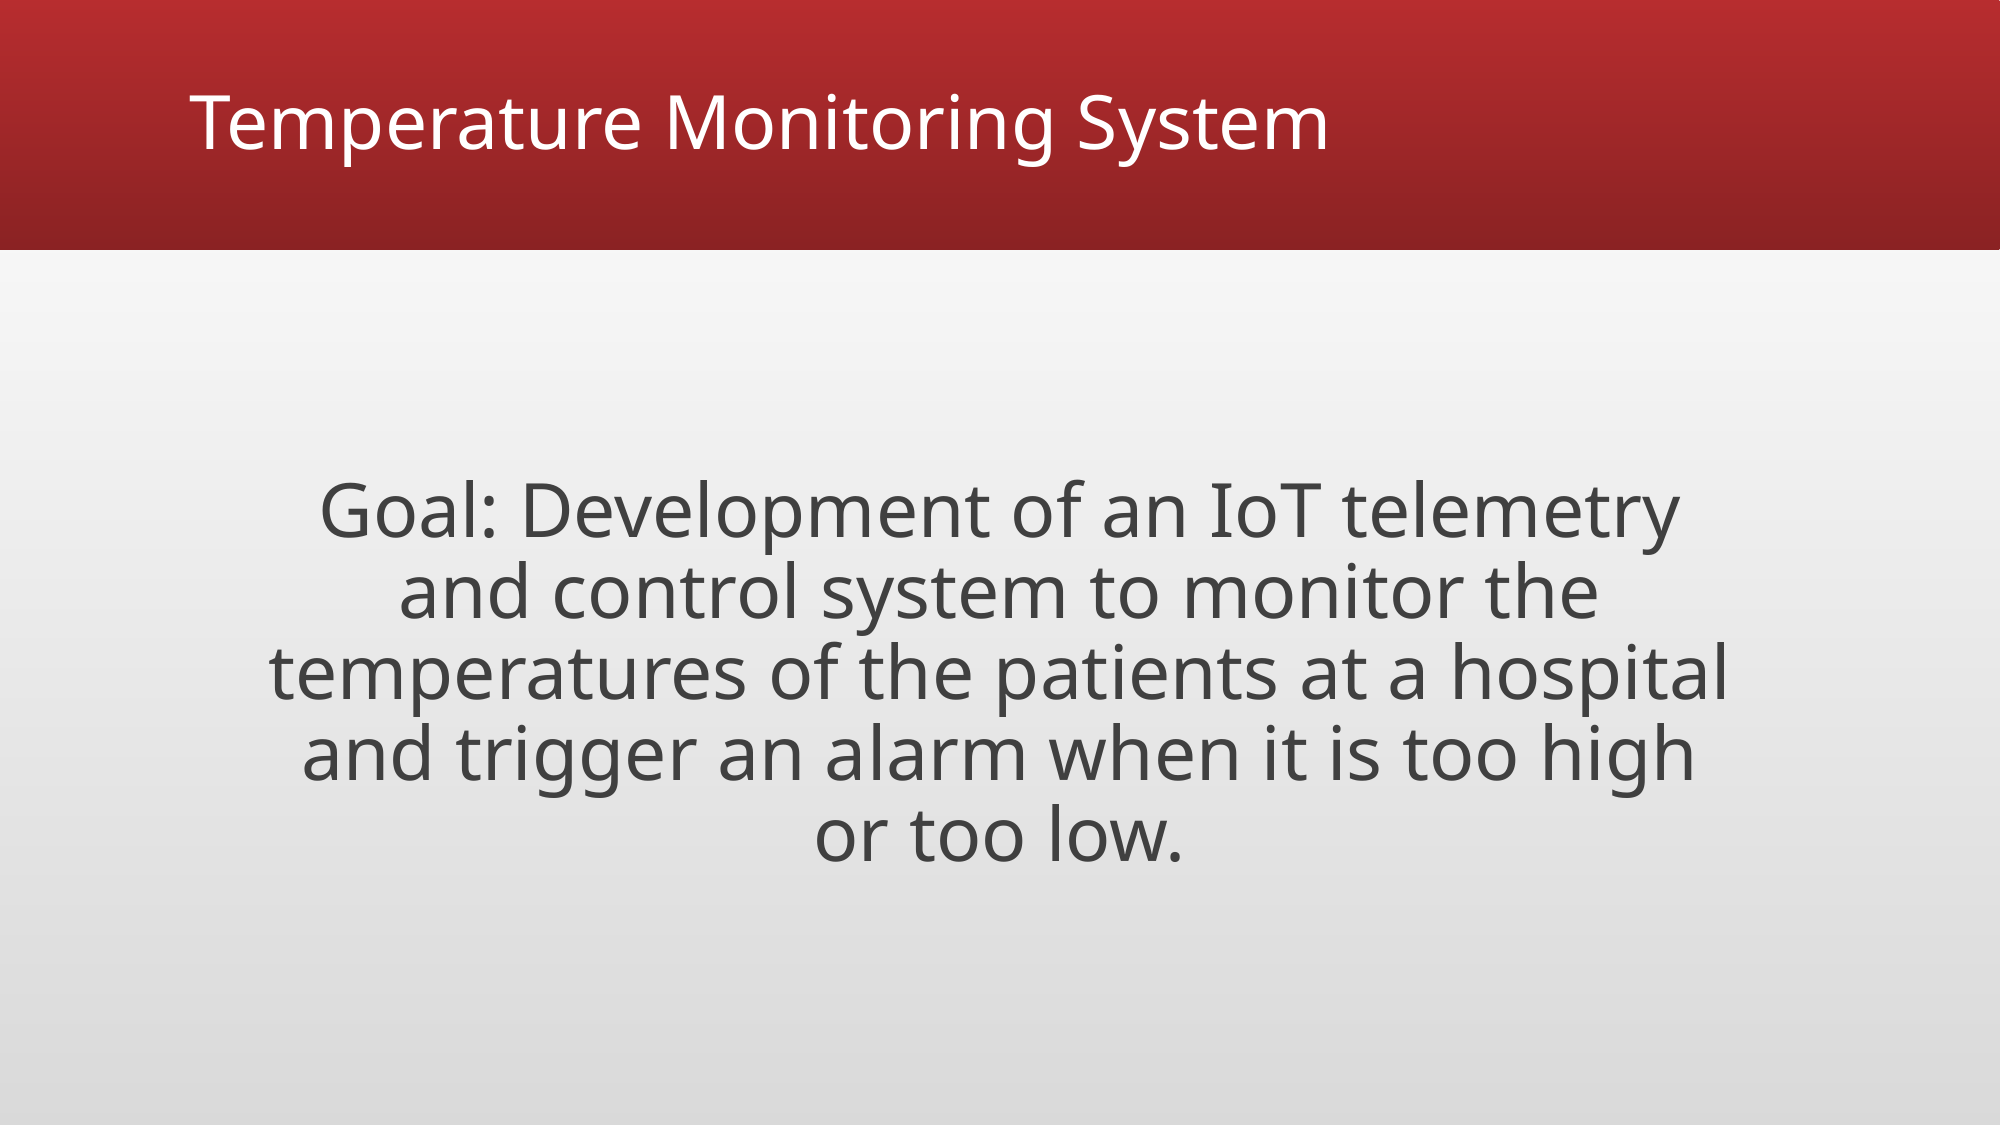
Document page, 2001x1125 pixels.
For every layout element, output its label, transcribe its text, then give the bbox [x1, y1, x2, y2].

title Temperature Monitoring System [174, 16, 1825, 234]
list Goal: Development of an IoT telemetry and control system to monitor the temperatures of the patients at a hospital and trigger an alarm when it is too high or too low. [249, 299, 1750, 1050]
